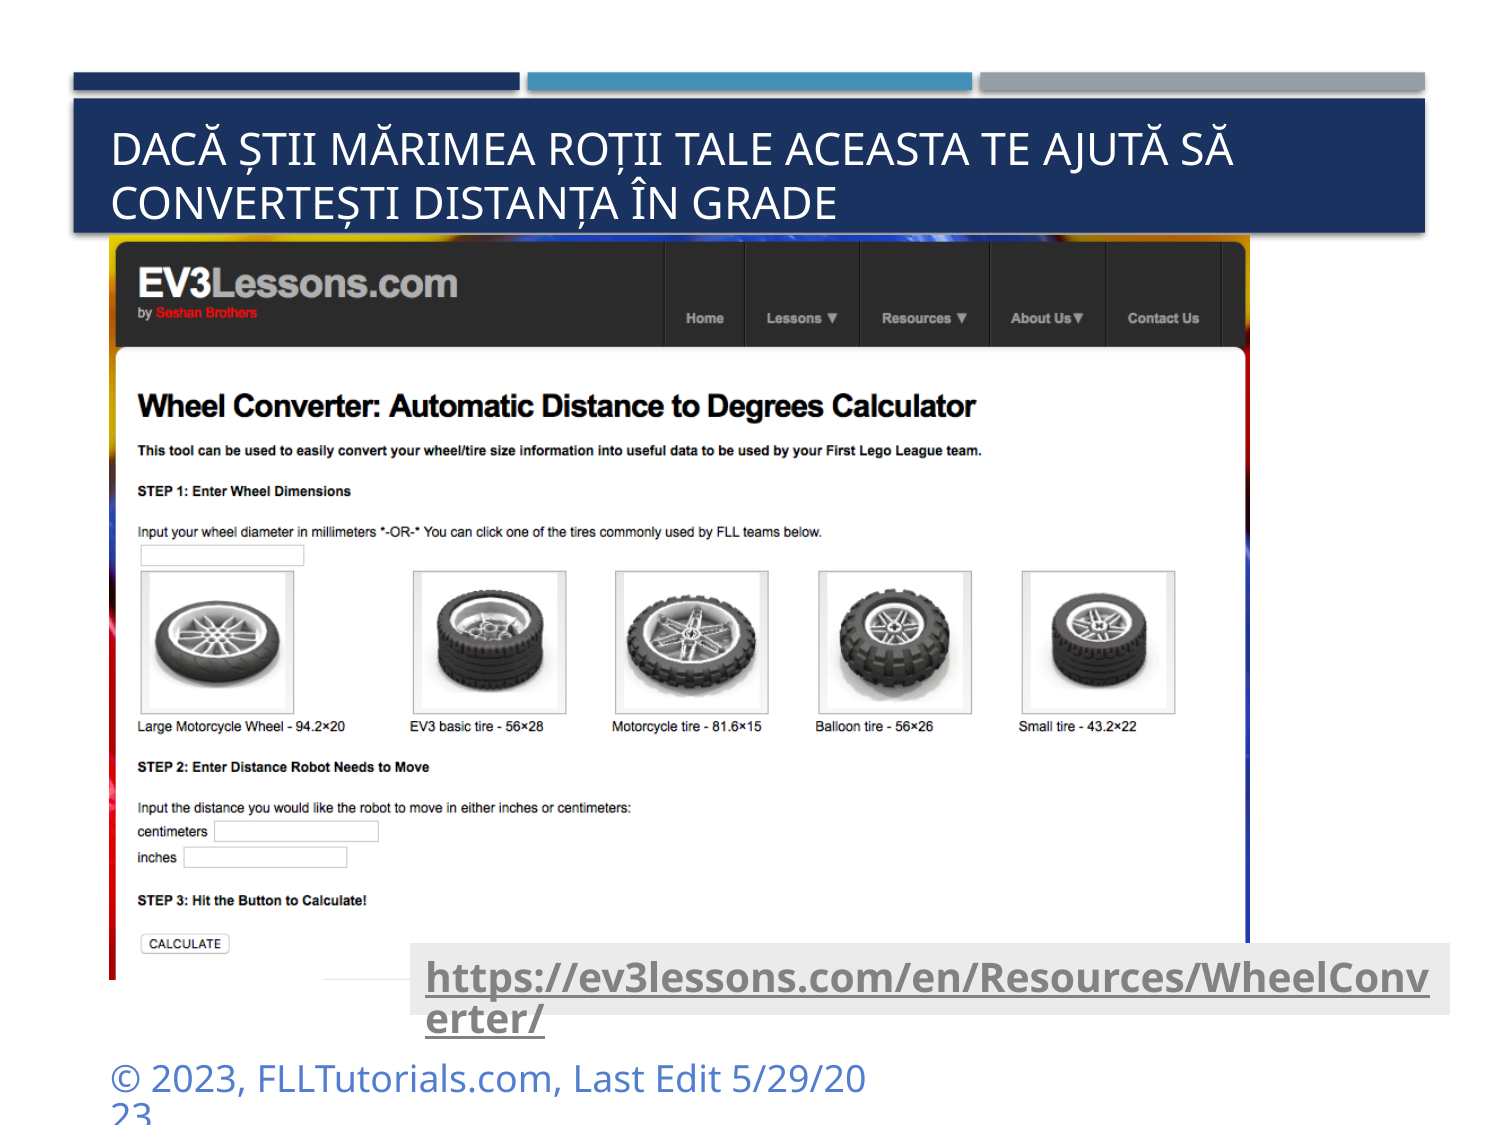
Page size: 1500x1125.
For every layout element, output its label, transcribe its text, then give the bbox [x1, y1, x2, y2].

footer © 2023, FLLTutorials.com, Last Edit 5/29/2023 [95, 1047, 895, 1108]
text_box https://ev3lessons.com/en/Resources/WheelConverter/ [410, 943, 1450, 1015]
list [108, 235, 1250, 980]
title Dacă știi mărimea roții tale aceasta te ajută să convertești distanța în grade [95, 112, 1406, 236]
